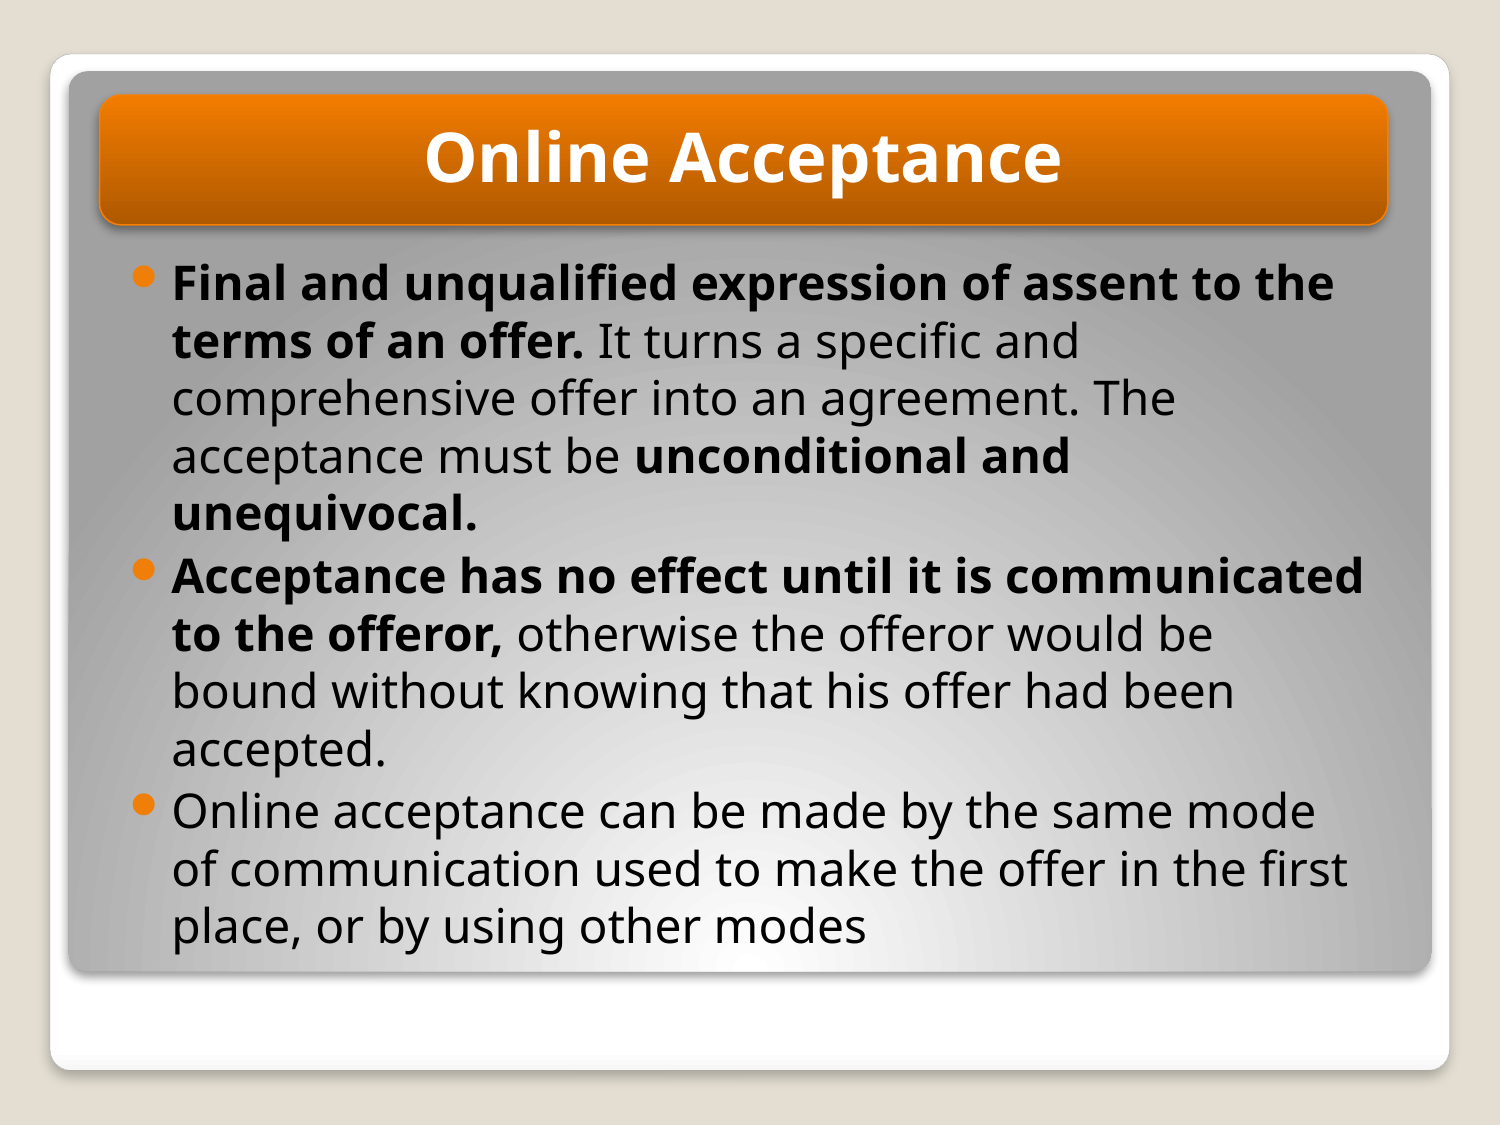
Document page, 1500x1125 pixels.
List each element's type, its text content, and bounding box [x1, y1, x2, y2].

list Final and unqualified expression of assent to the terms of an offer. It turns a specific and comprehensive offer into an agreement. The acceptance must be unconditional and unequivocal. Acceptance has no effect until it is communicated to the offeror, otherwise the offeror would be bound without knowing that his offer had been accepted. Online acceptance can be made by the same mode of communication used to make the offer in the first place, or by using other modes [99, 237, 1388, 965]
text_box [99, 94, 1389, 226]
